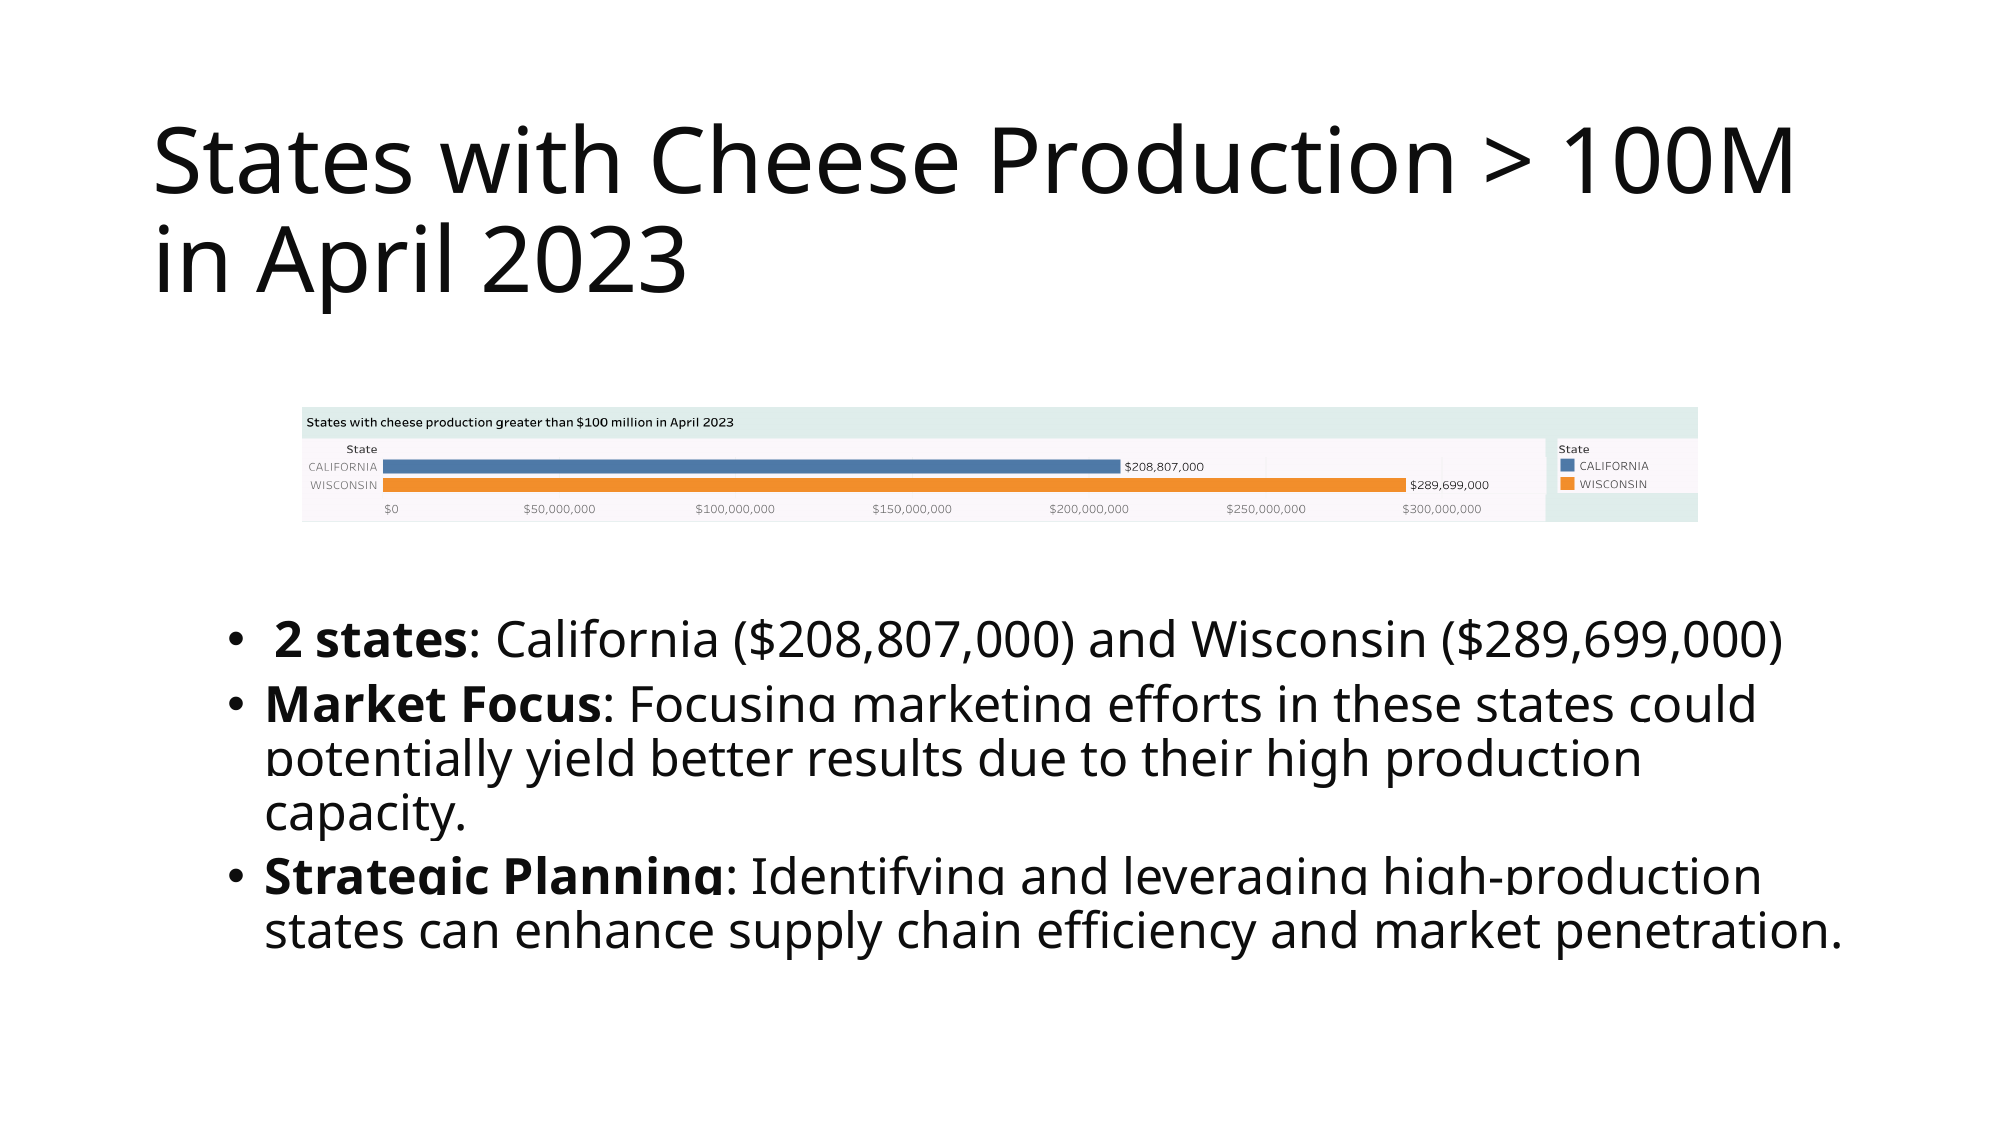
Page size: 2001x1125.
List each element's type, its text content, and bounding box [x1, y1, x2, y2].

picture [302, 407, 1698, 522]
list 2 states: California ($208,807,000) and Wisconsin ($289,699,000) Market Focus: Focusing marketing efforts in these states could potentially yield better results due to their high production capacity. Strategic Planning: Identifying and leveraging high-production states can enhance supply chain efficiency and market penetration. [137, 607, 1863, 1058]
title States with Cheese Production > 100M in April 2023 [137, 104, 1863, 322]
